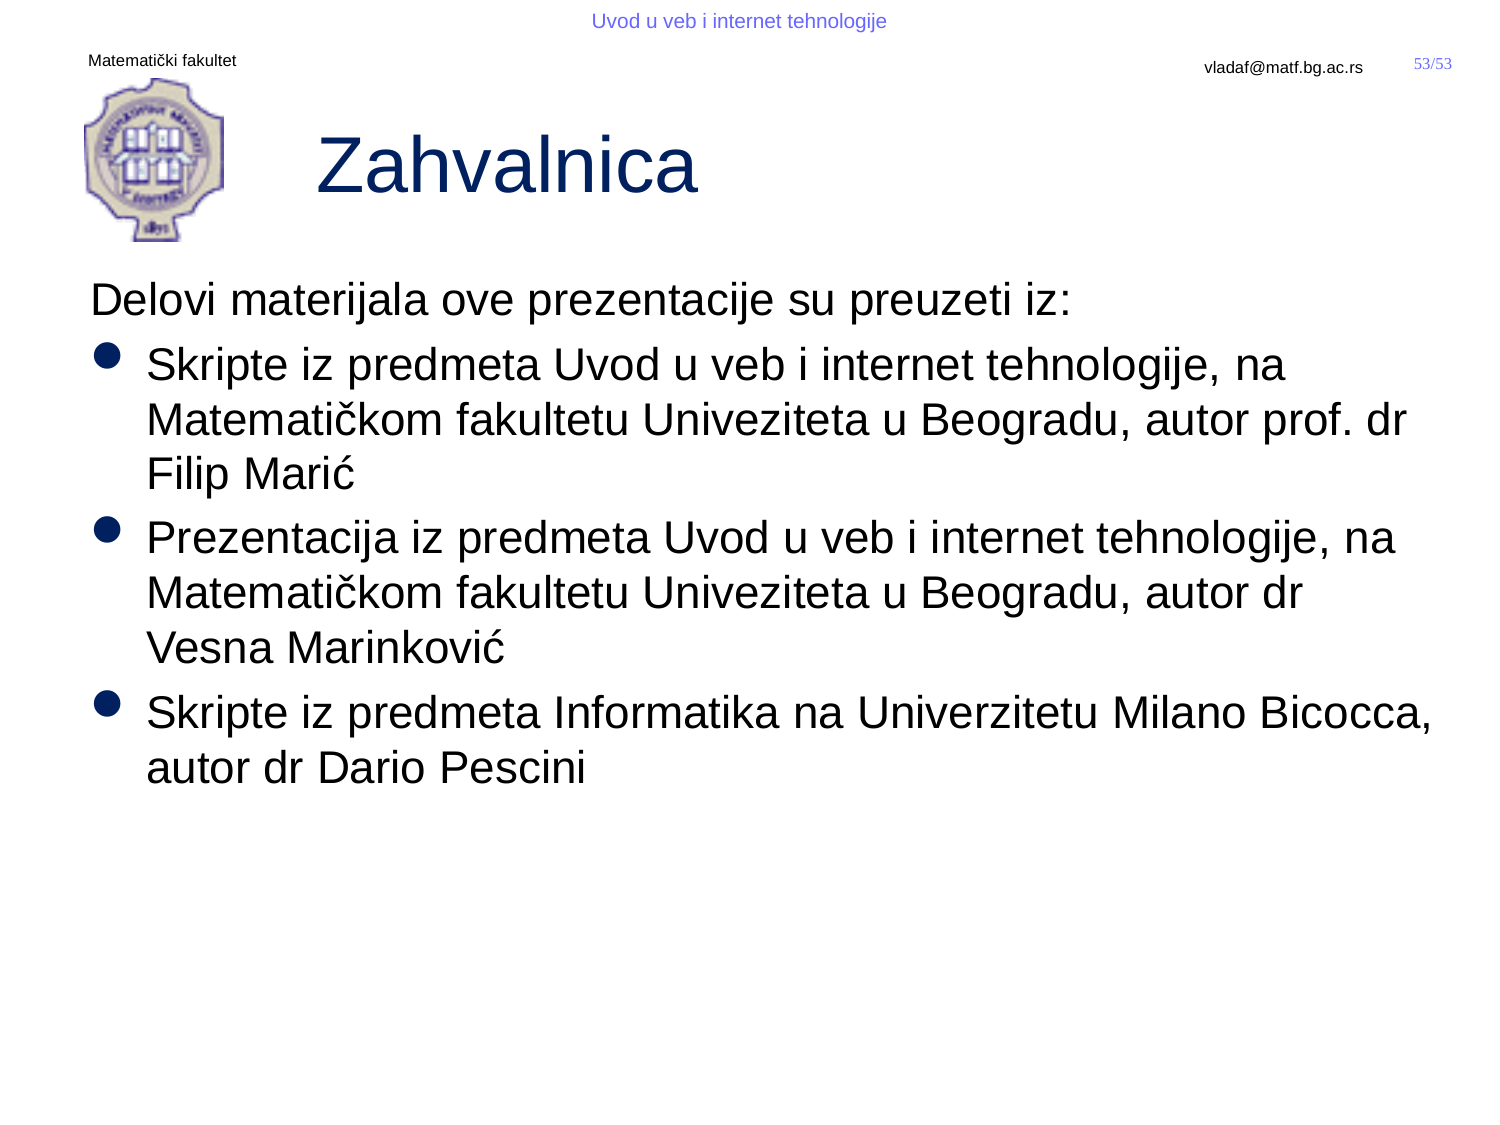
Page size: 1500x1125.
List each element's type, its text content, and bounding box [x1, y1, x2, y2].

list Delovi materijala ove prezentacije su preuzeti iz: Skripte iz predmeta Uvod u veb i internet tehnologije, na Matematičkom fakultetu Univeziteta u Beogradu, autor prof. dr Filip Marić Prezentacija iz predmeta Uvod u veb i internet tehnologije, na Matematičkom fakultetu Univeziteta u Beogradu, autor dr Vesna Marinković Skripte iz predmeta Informatika na Univerzitetu Milano Bicocca, autor dr Dario Pescini [75, 262, 1452, 1125]
title Zahvalnica [301, 90, 1425, 233]
picture [84, 78, 224, 242]
